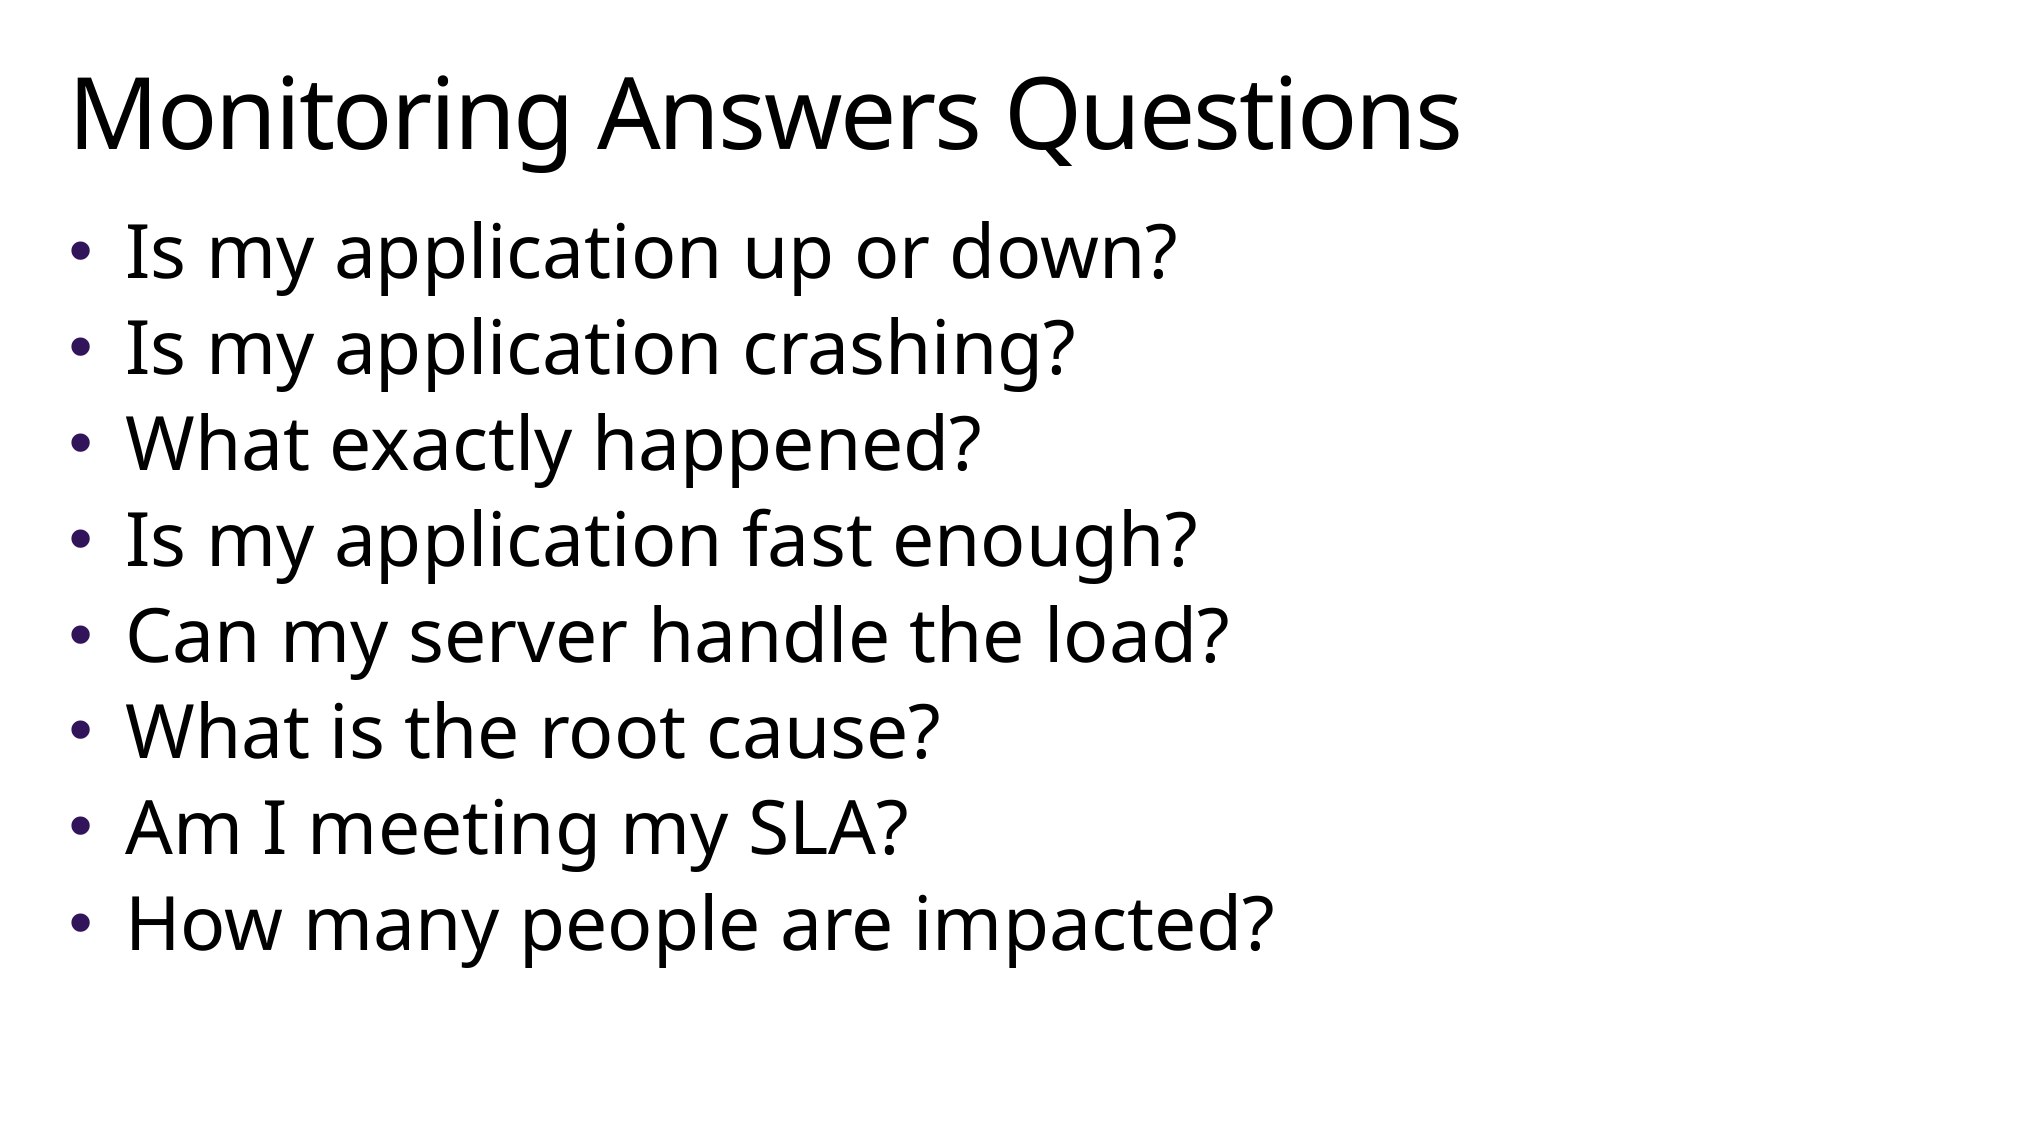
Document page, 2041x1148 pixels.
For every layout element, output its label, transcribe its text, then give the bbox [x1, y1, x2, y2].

list Is my application up or down? Is my application crashing? What exactly happened? Is my application fast enough? Can my server handle the load? What is the root cause? Am I meeting my SLA? How many people are impacted? [45, 199, 1996, 532]
title Monitoring Answers Questions [45, 48, 1996, 199]
